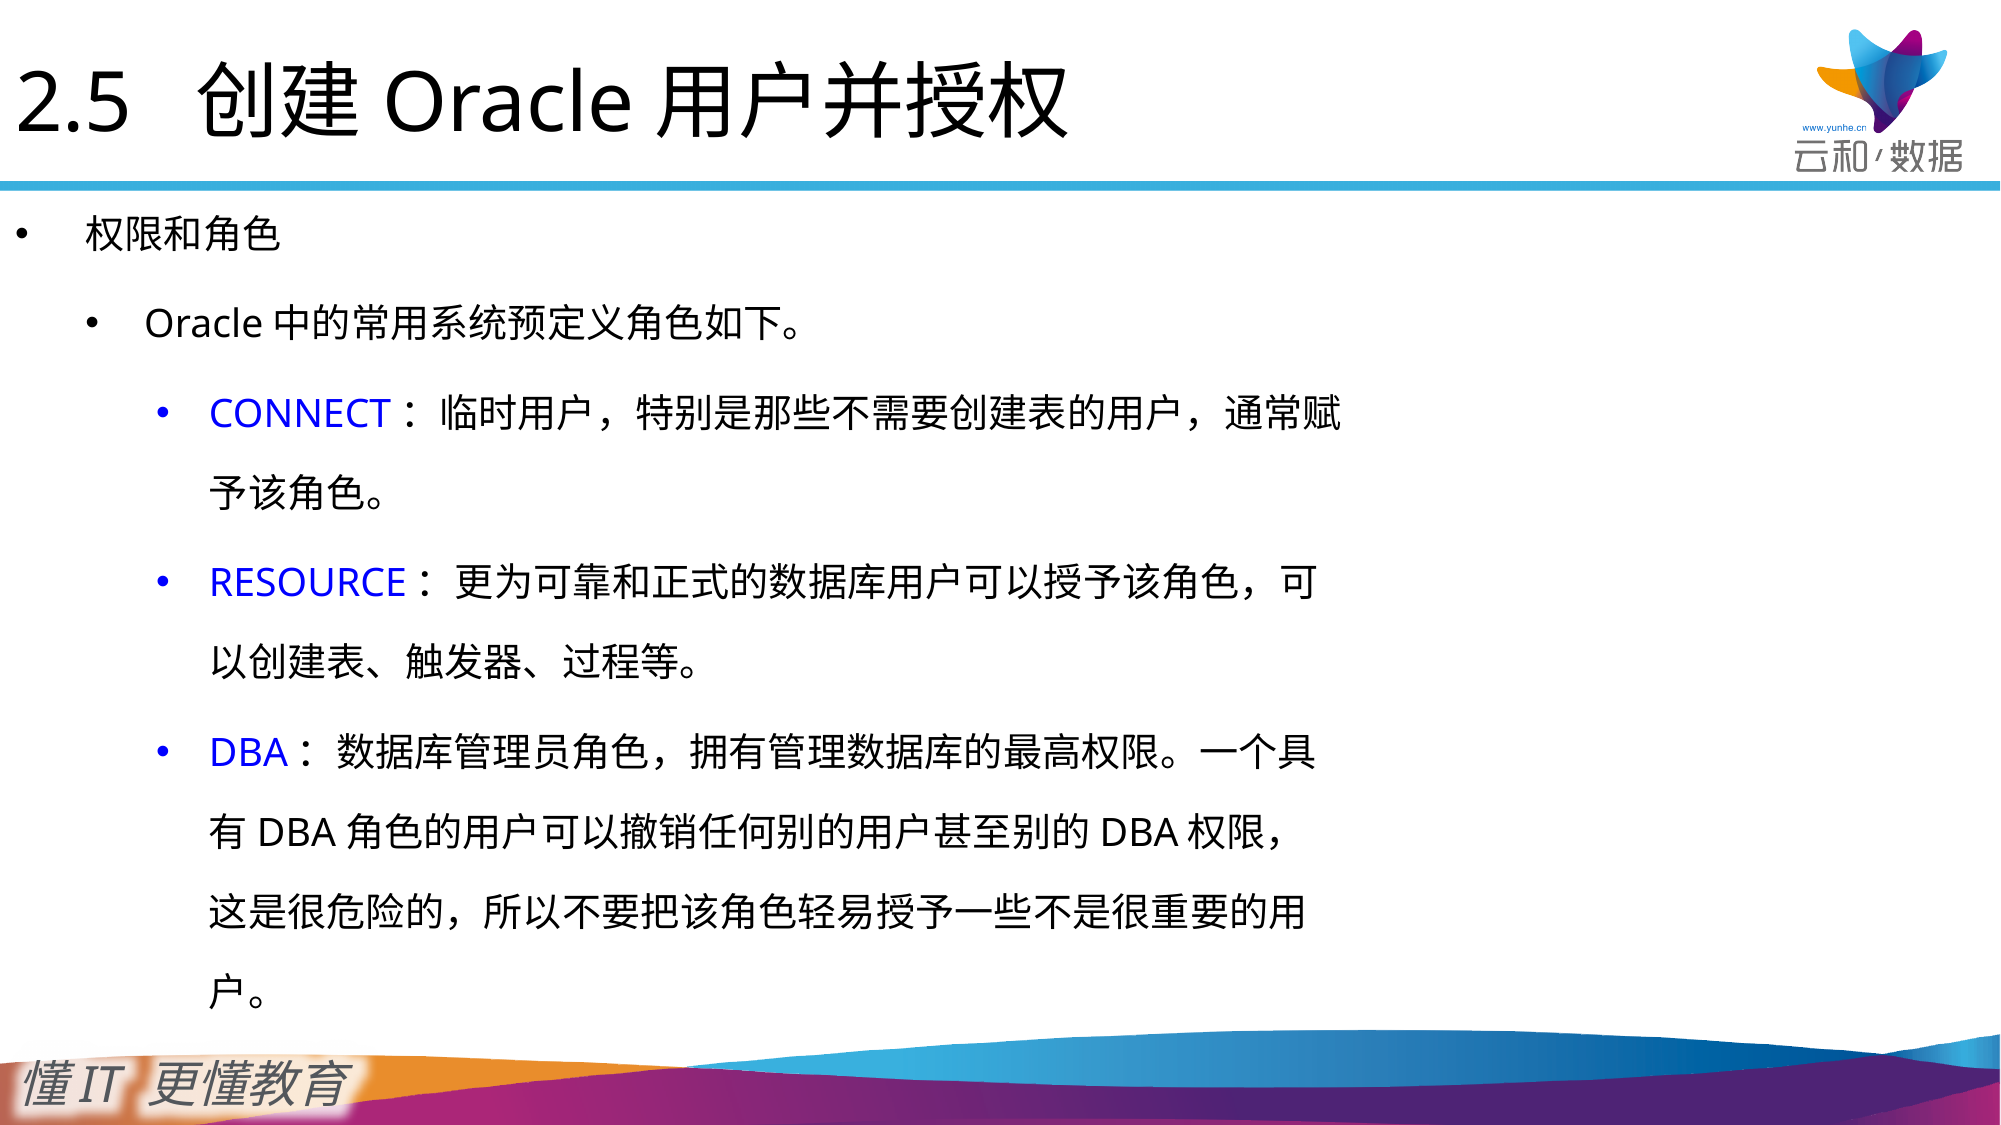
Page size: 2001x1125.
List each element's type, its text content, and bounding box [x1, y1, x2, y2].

picture [1785, 18, 1974, 182]
list 权限和角色 Oracle中的常用系统预定义角色如下。 CONNECT：临时用户，特别是那些不需要创建表的用户，通常赋予该角色。 RESOURCE：更为可靠和正式的数据库用户可以授予该角色，可以创建表、触发器、过程等。 DBA：数据库管理员角色，拥有管理数据库的最高权限。一个具有DBA角色的用户可以撤销任何别的用户甚至别的DBA权限，这是很危险的，所以不要把该角色轻易授予一些不是很重要的用户。 [0, 168, 1359, 1031]
picture [0, 980, 2001, 1125]
title 2.5 创建Oracle用户并授权 [0, 40, 1350, 168]
